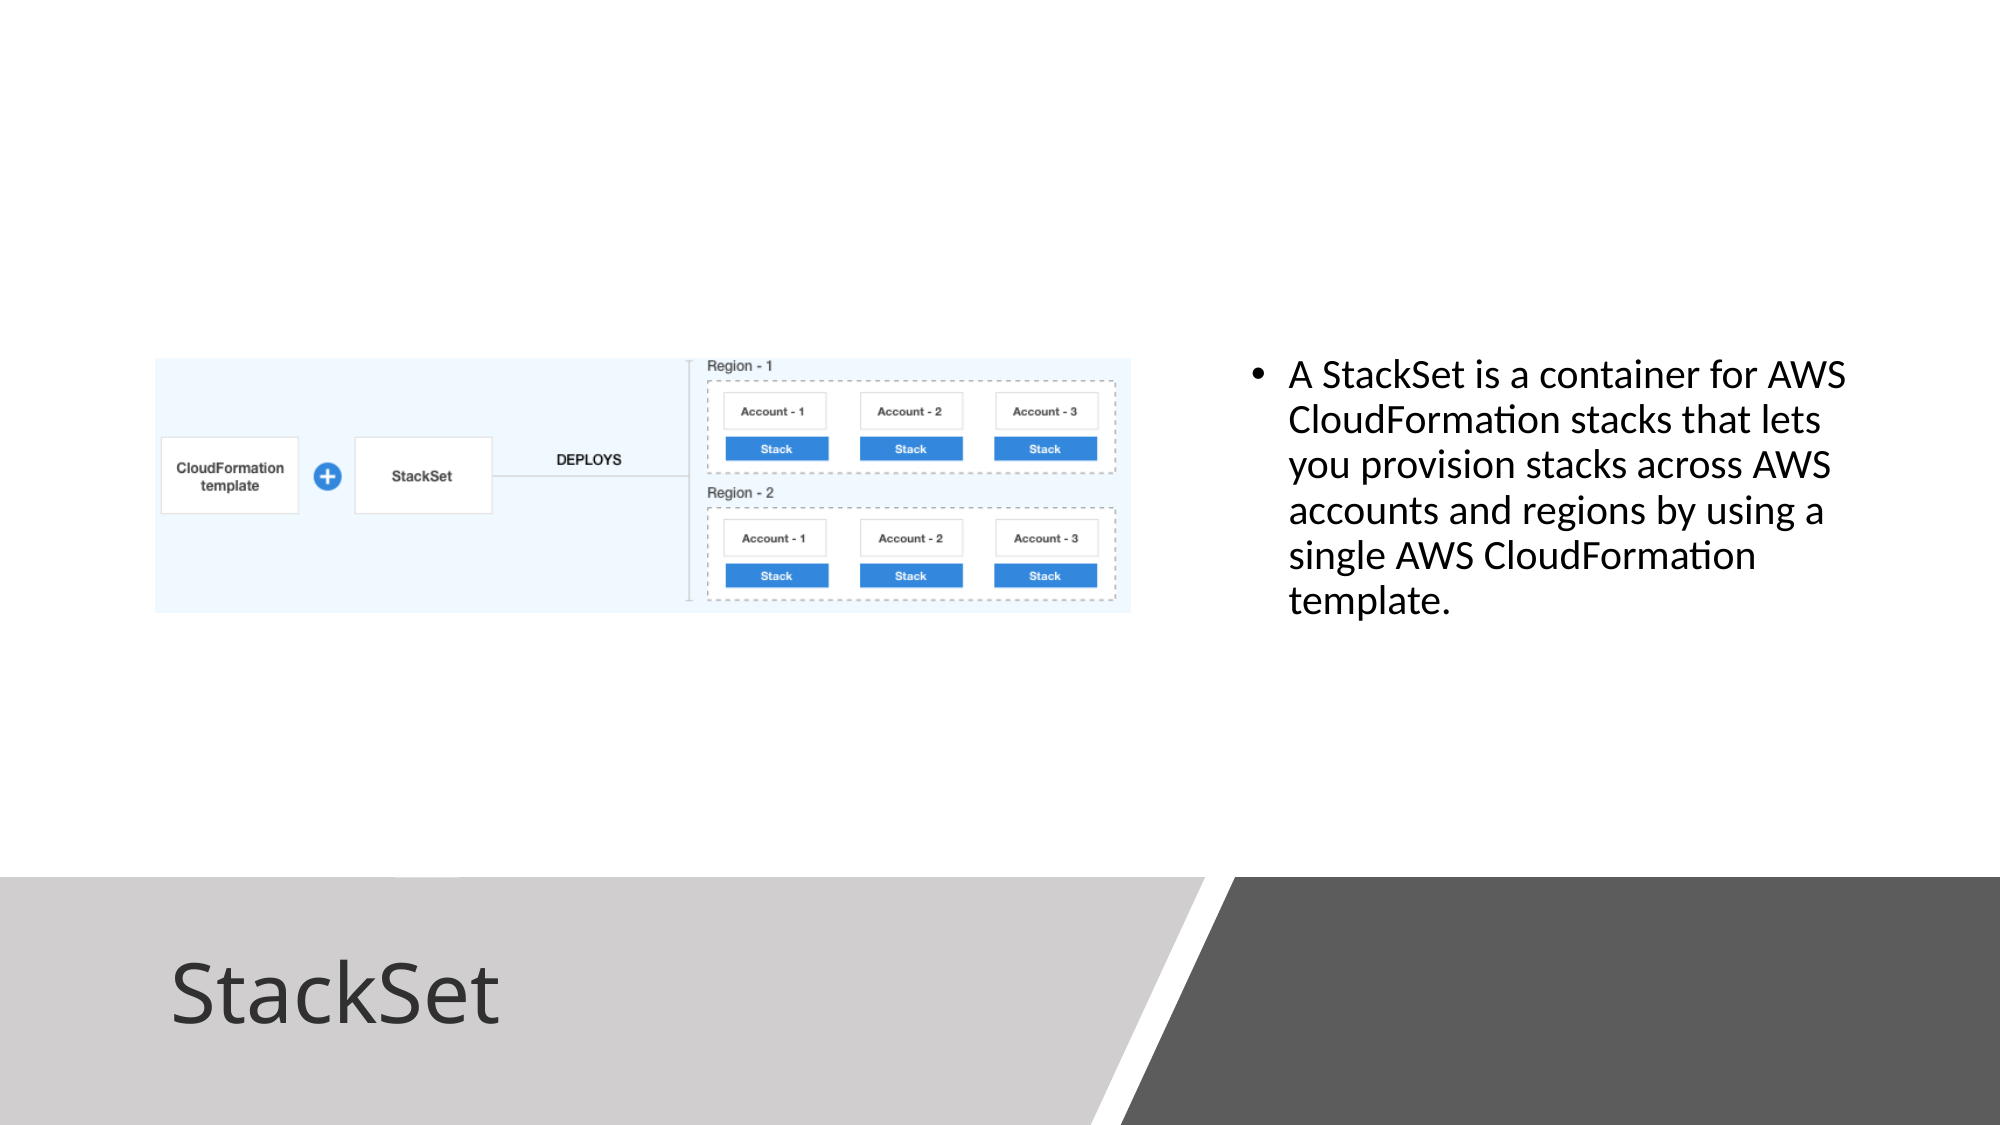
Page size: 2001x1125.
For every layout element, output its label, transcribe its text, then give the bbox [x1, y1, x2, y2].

picture [155, 358, 1131, 613]
text_box [1119, 875, 2000, 1125]
title StackSet [155, 907, 1090, 1087]
text_box [0, 875, 1207, 1125]
list A StackSet is a container for AWS CloudFormation stacks that lets you provision stacks across AWS accounts and regions by using a single AWS CloudFormation template. [1236, 158, 1894, 818]
